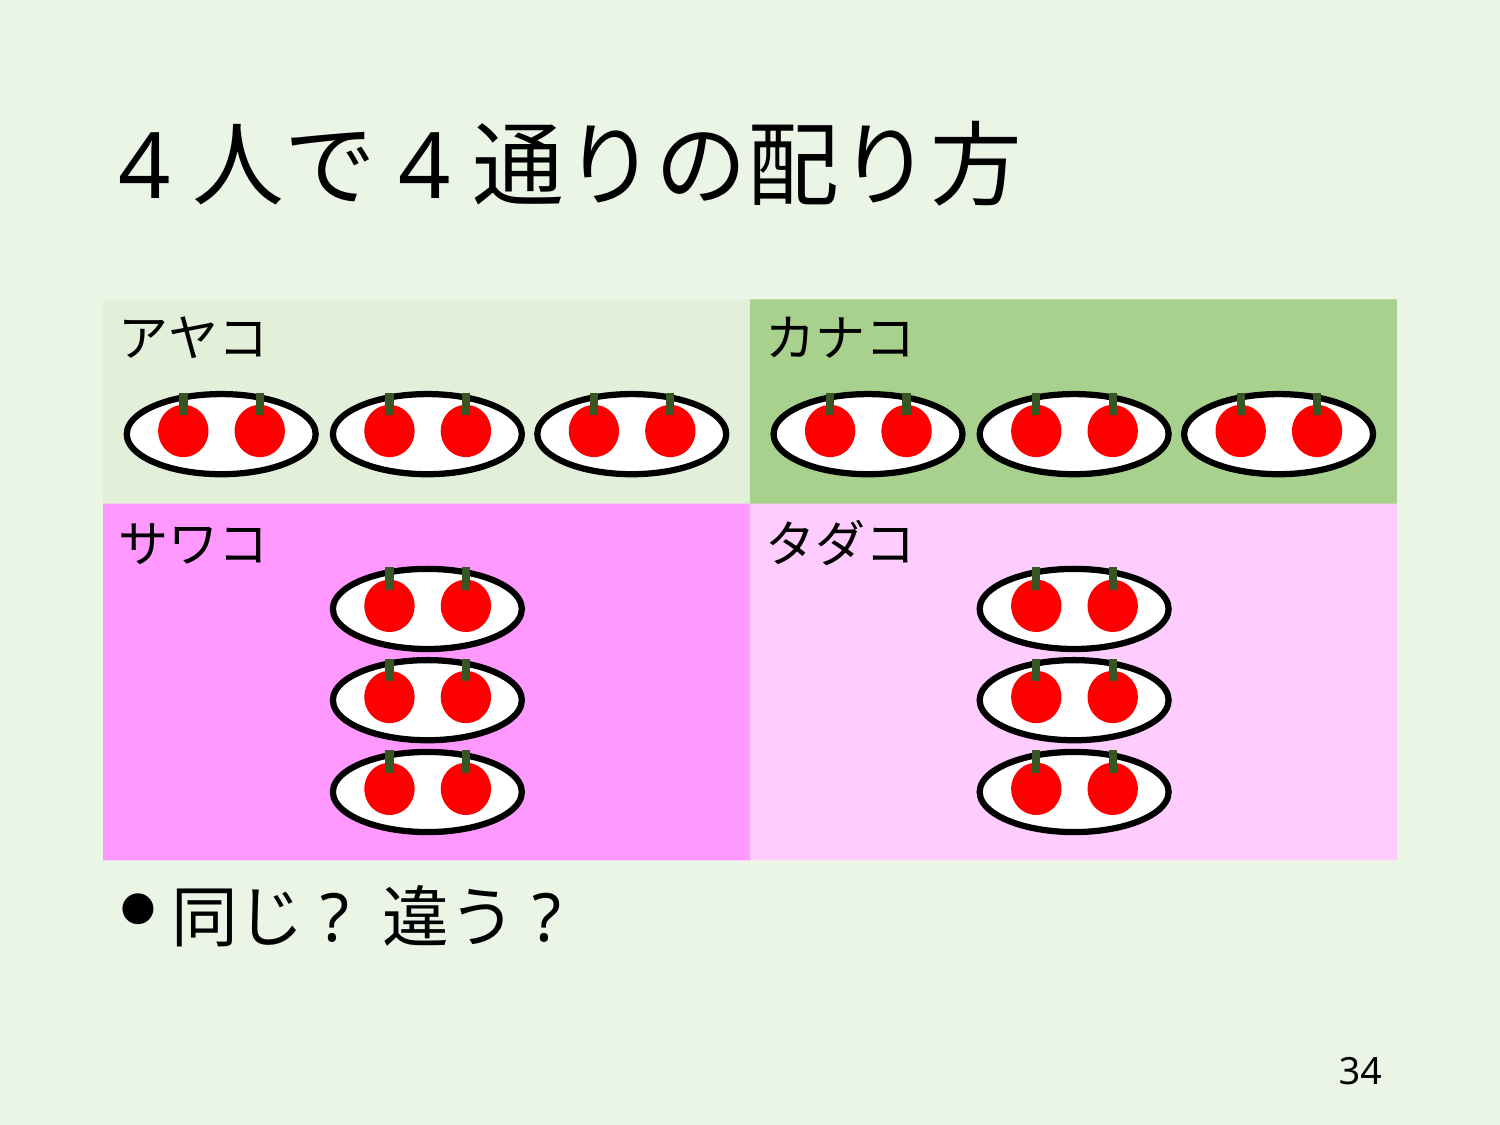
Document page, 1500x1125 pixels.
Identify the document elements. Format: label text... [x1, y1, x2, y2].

text_box [102, 503, 749, 862]
text_box [749, 503, 1398, 862]
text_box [979, 567, 1169, 649]
text_box カナコ [750, 299, 931, 375]
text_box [979, 658, 1169, 741]
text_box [1184, 392, 1374, 475]
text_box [979, 392, 1169, 475]
text_box [749, 298, 1398, 503]
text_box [332, 567, 522, 649]
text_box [773, 392, 963, 475]
text_box サワコ [104, 505, 284, 580]
slide_number 34 [1059, 1042, 1397, 1103]
title 4人で4通りの配り方 [103, 59, 1397, 278]
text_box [126, 392, 316, 475]
list 同じ? 違う? [103, 876, 1397, 1029]
text_box アヤコ [104, 299, 284, 375]
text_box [537, 392, 727, 475]
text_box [979, 750, 1169, 833]
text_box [332, 392, 522, 475]
text_box タダコ [750, 505, 931, 580]
text_box [102, 298, 749, 503]
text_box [332, 750, 522, 833]
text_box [332, 658, 522, 741]
